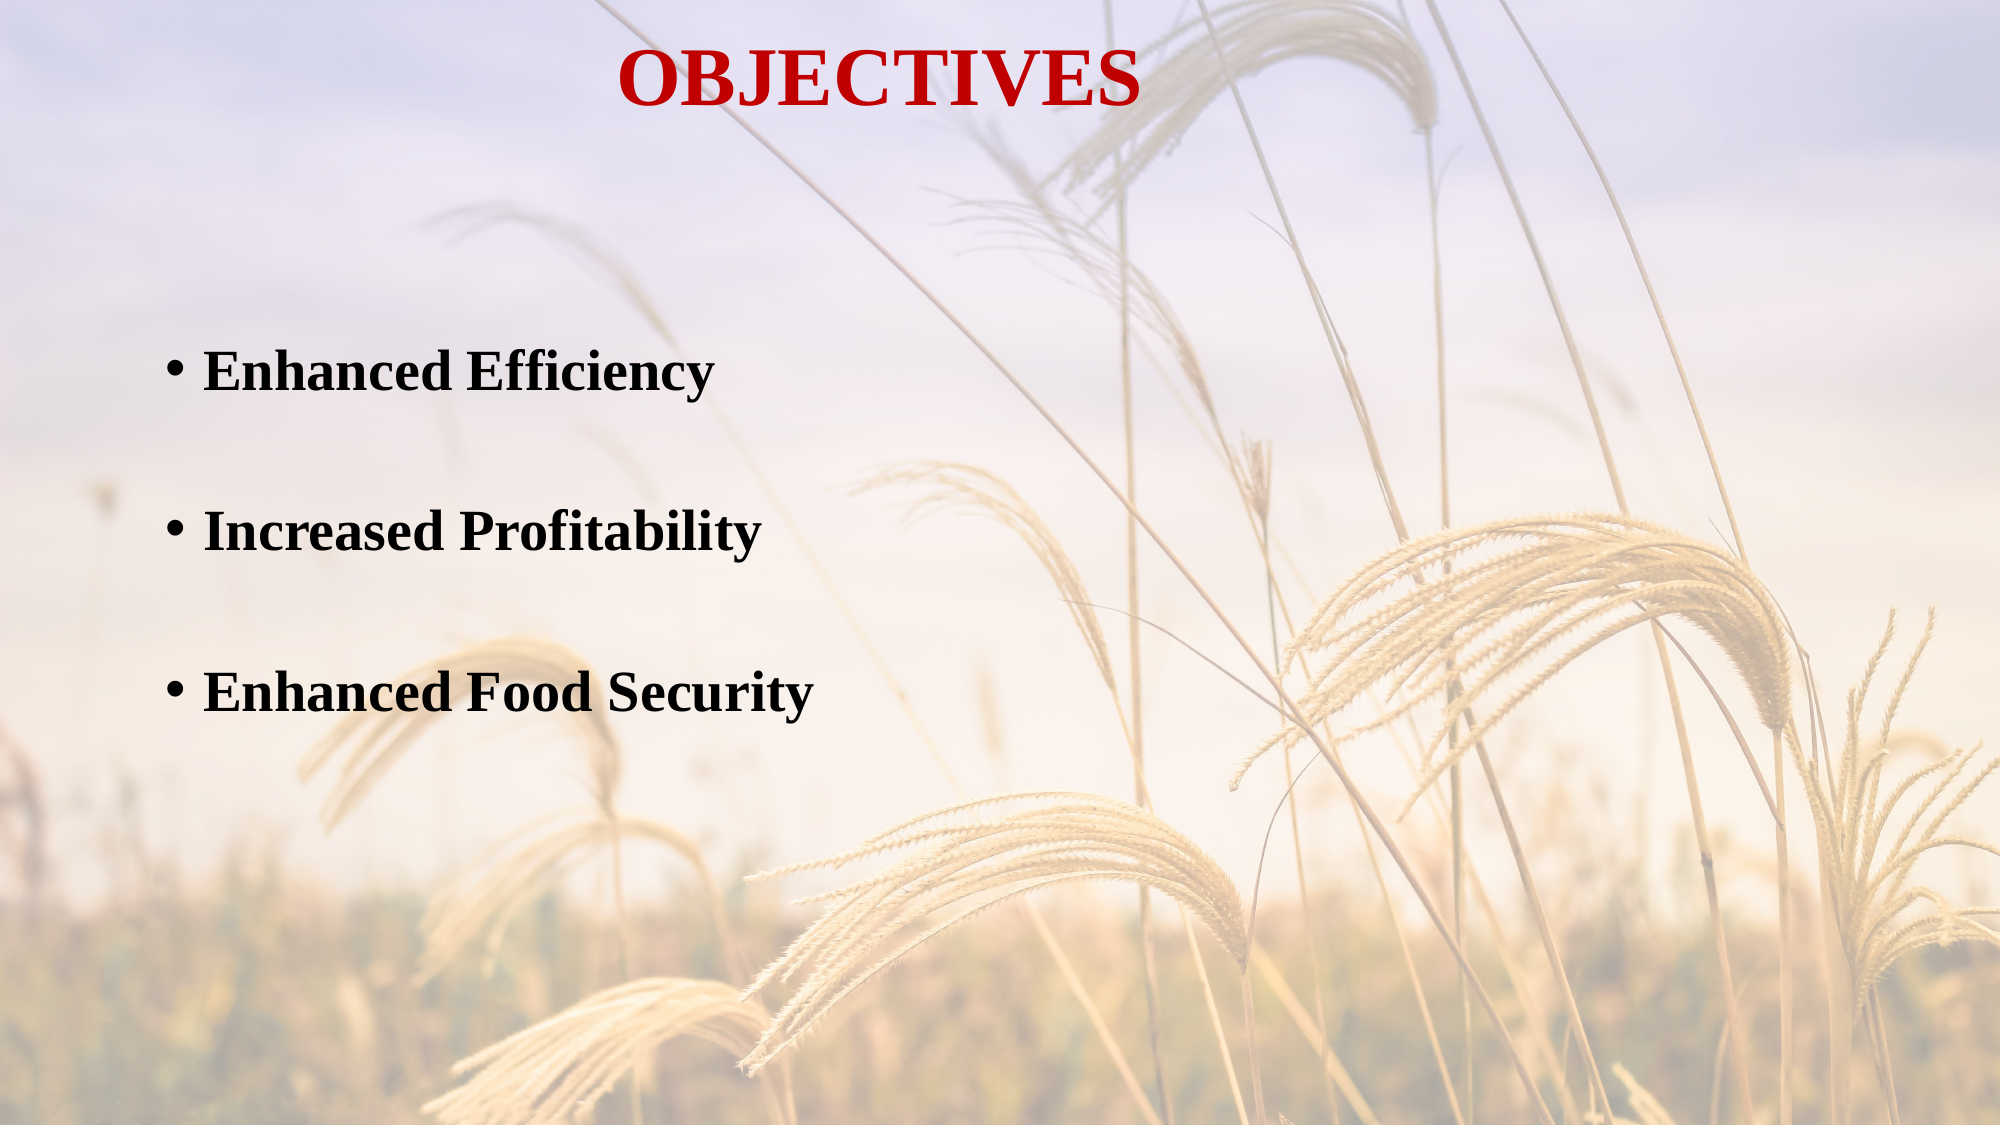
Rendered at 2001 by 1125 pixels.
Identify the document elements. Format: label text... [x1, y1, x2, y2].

title OBJECTIVES [601, 27, 1490, 130]
list Enhanced Efficiency Increased Profitability Enhanced Food Security [150, 254, 1415, 750]
